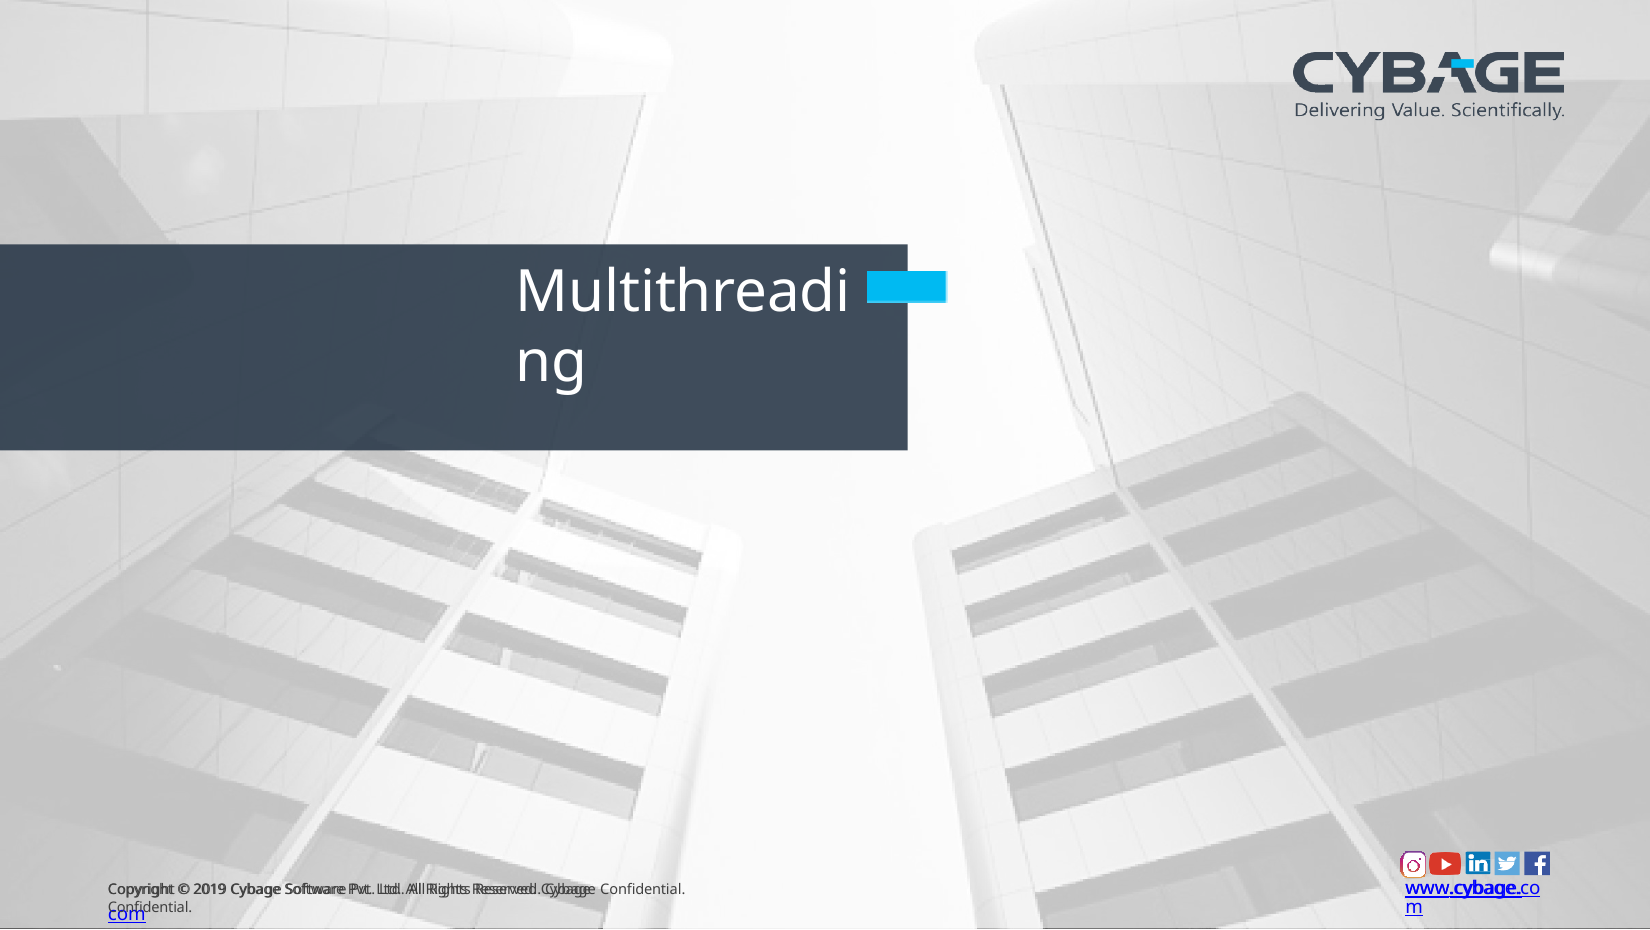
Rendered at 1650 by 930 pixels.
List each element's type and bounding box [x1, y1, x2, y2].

text_box [0, 0, 1650, 929]
text_box [1399, 851, 1551, 878]
picture [1292, 51, 1567, 121]
text_box [0, 244, 948, 451]
